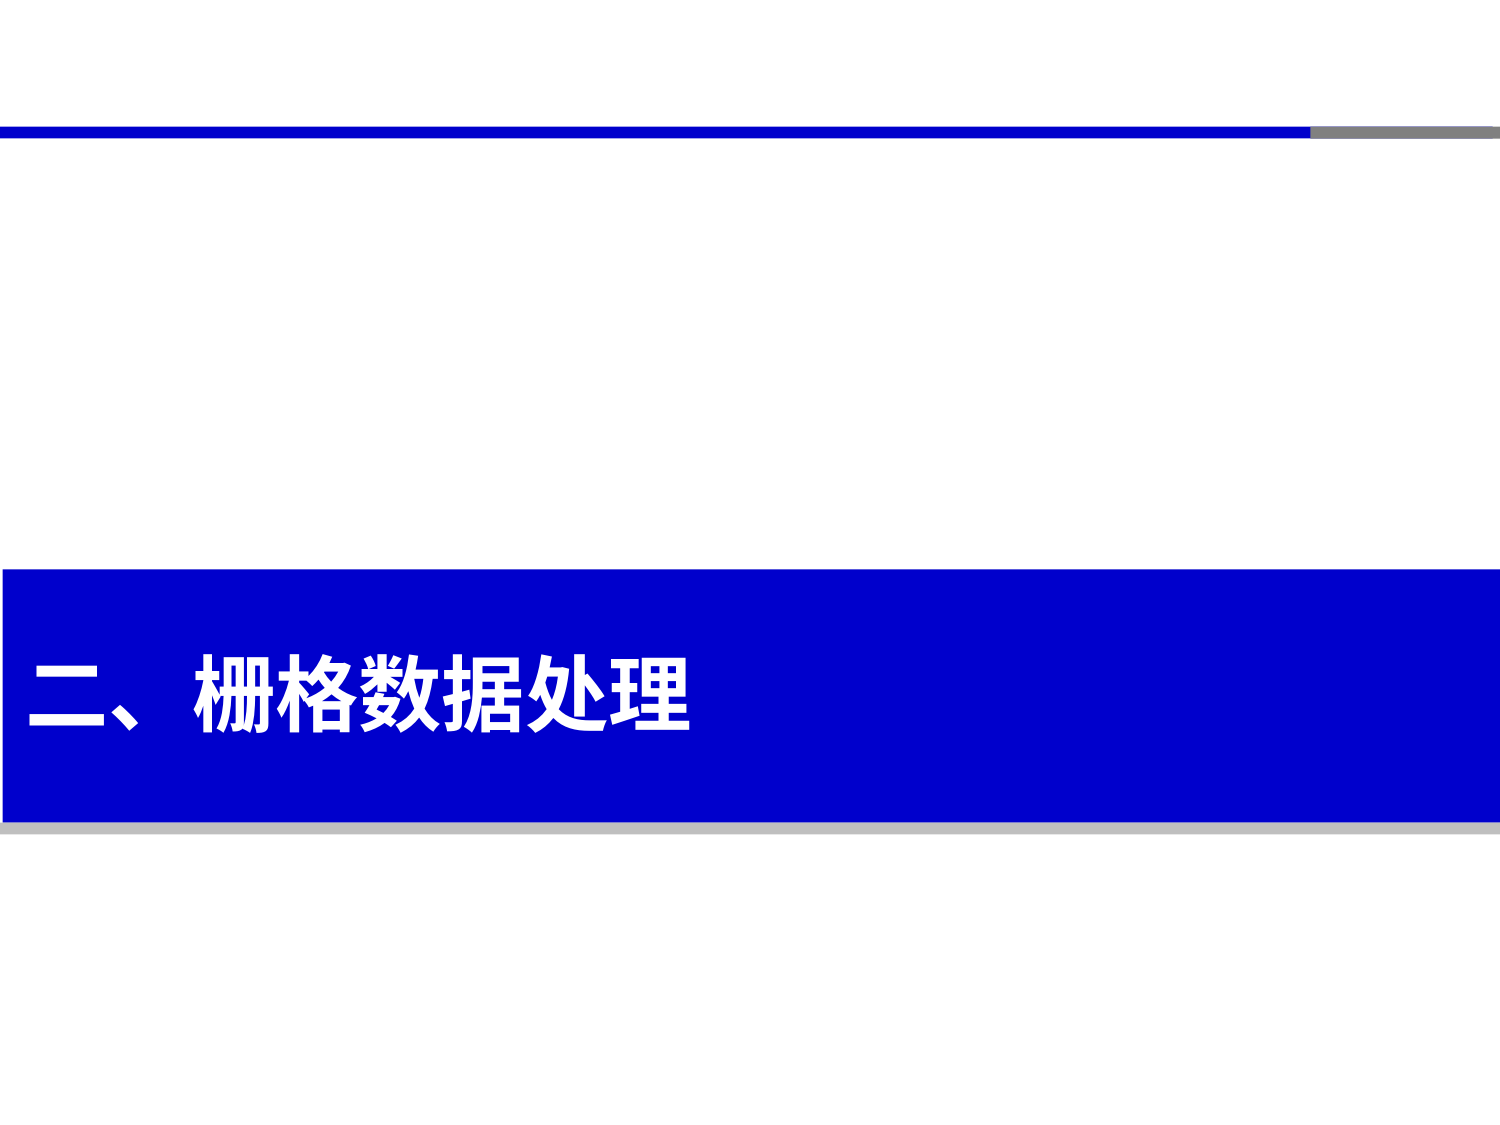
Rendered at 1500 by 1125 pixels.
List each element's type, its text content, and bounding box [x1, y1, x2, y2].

text_box [0, 822, 1500, 835]
text_box 二、栅格数据处理 [11, 634, 1500, 750]
text_box [2, 569, 1500, 822]
